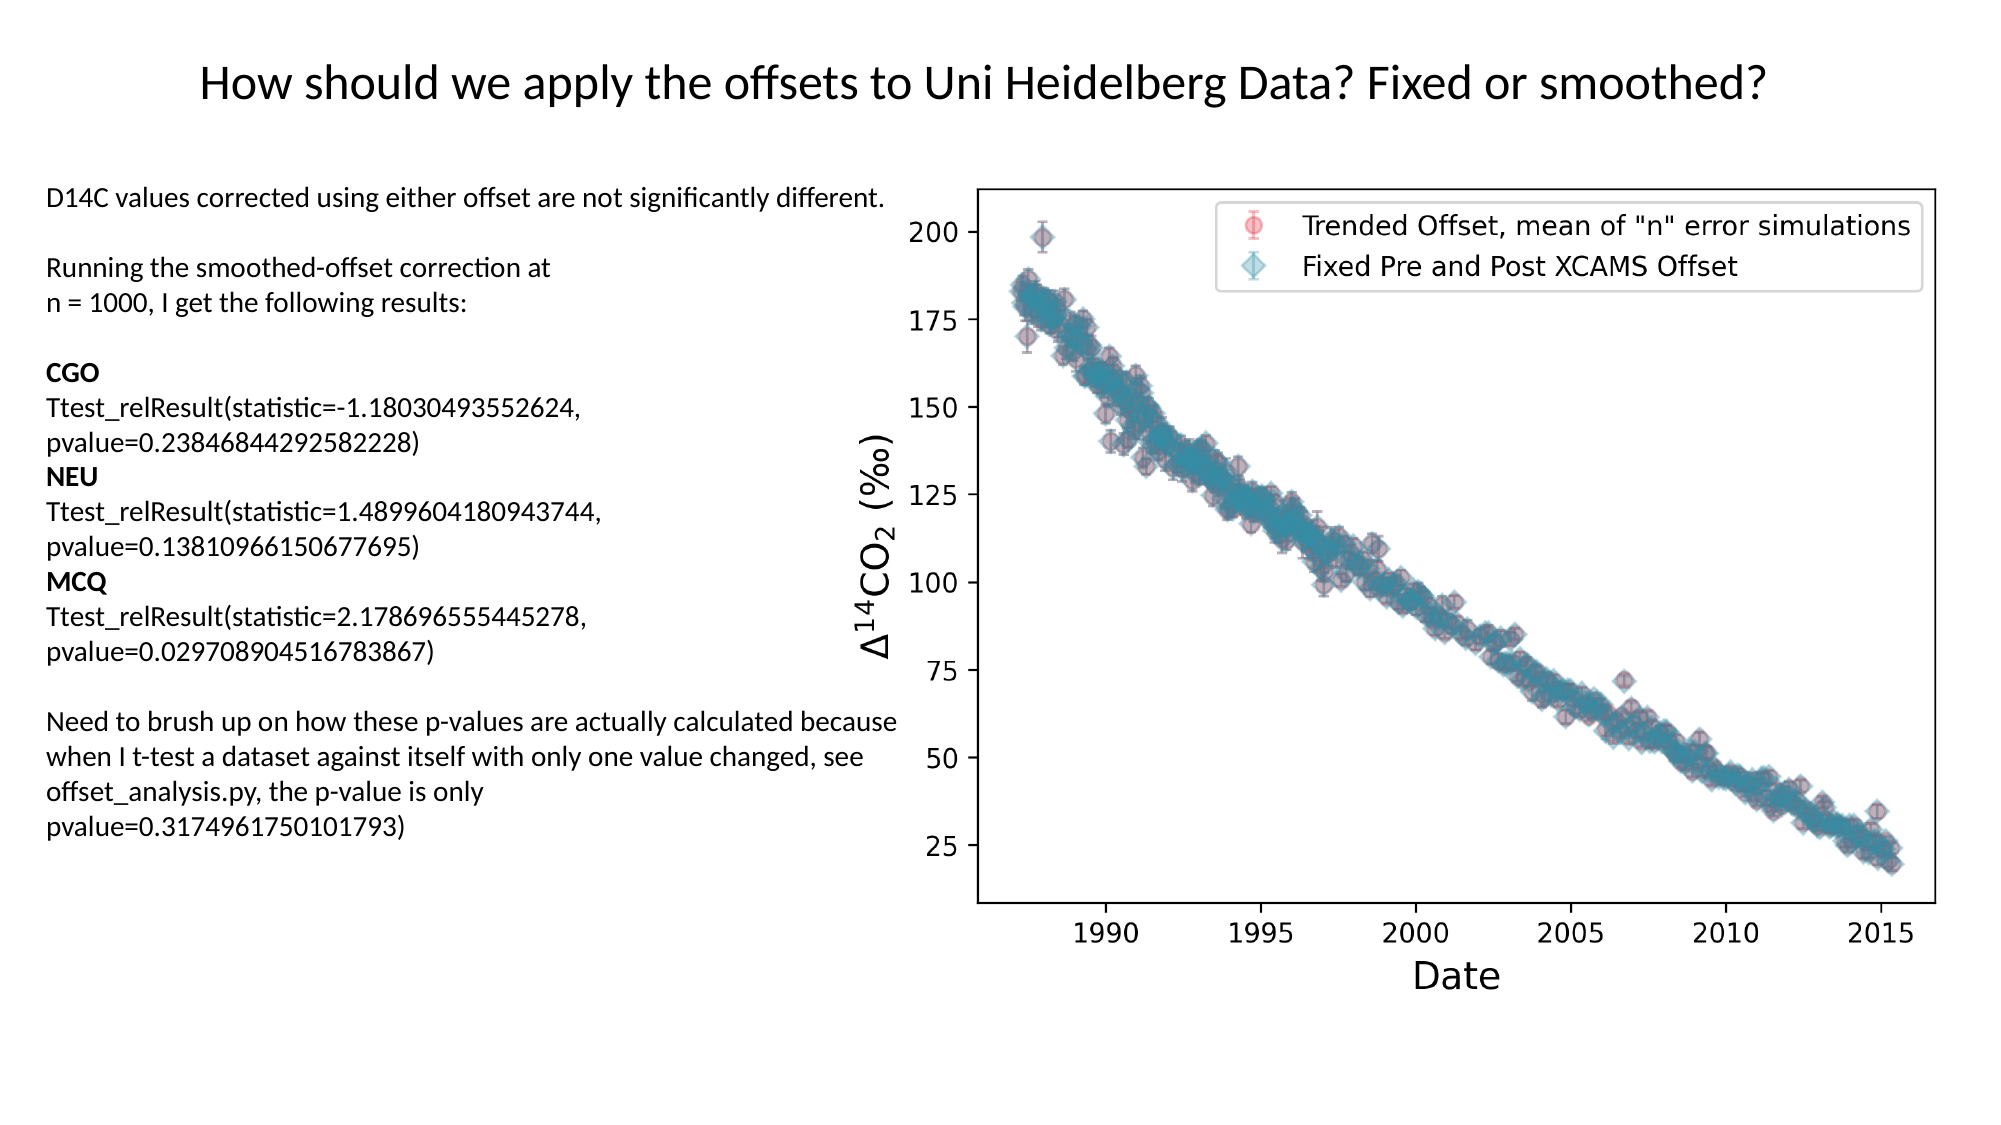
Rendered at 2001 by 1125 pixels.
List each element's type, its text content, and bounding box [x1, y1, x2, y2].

text_box How should we apply the offsets to Uni Heidelberg Data? Fixed or smoothed? [90, 48, 1890, 119]
text_box D14C values corrected using either offset are not significantly different. Running the smoothed-offset correction at n = 1000, I get the following results: CGO Ttest_relResult(statistic=-1.18030493552624, pvalue=0.23846844292582228) NEU Ttest_relResult(statistic=1.4899604180943744, pvalue=0.13810966150677695) MCQ Ttest_relResult(statistic=2.178696555445278, pvalue=0.029708904516783867) Need to brush up on how these p-values are actually calculated because when I t-test a dataset against itself with only one value changed, see offset_analysis.py, the p-value is only pvalue=0.3174961750101793) [31, 170, 835, 850]
picture [835, 170, 1954, 1015]
